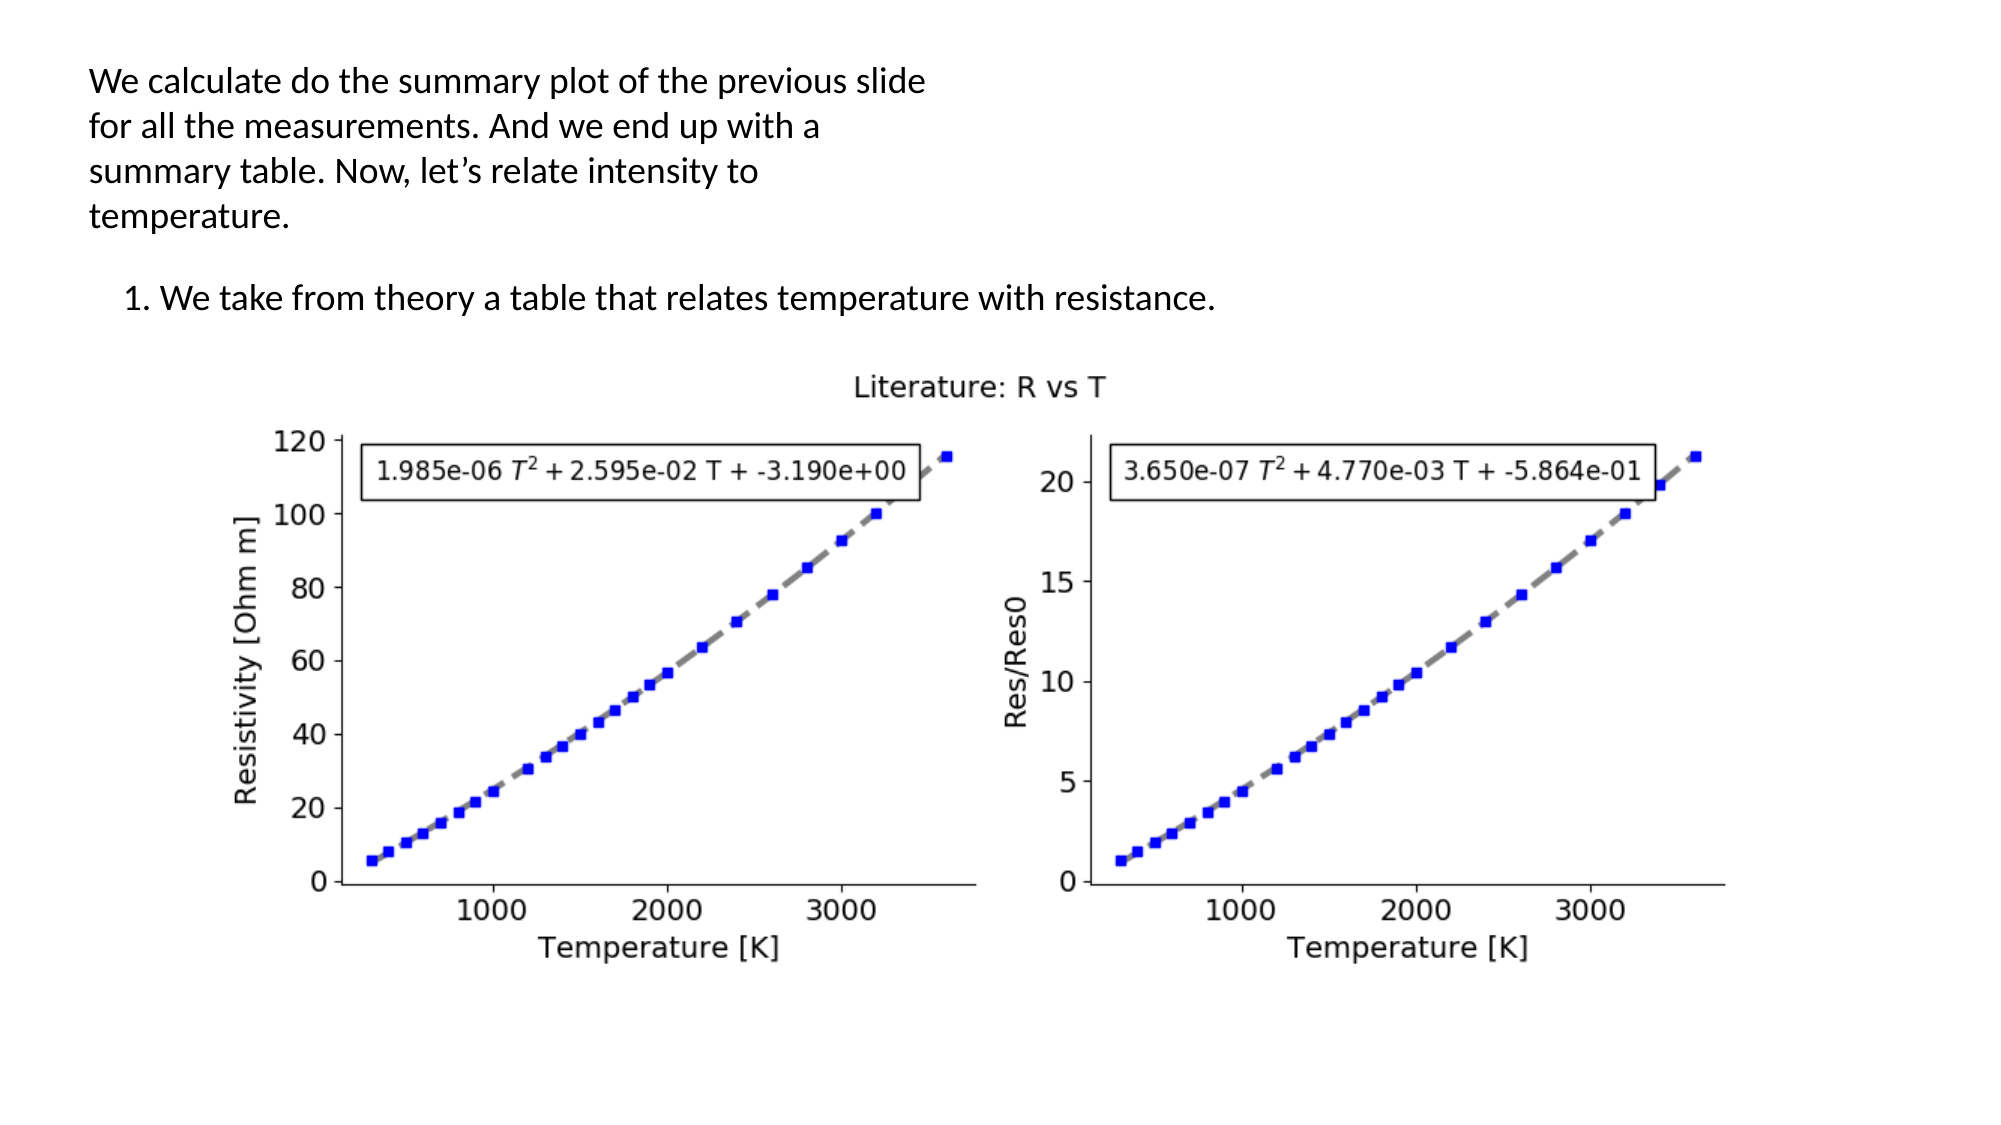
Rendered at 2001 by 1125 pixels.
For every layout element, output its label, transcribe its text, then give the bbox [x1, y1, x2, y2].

picture [229, 369, 1730, 970]
text_box 1. We take from theory a table that relates temperature with resistance. [108, 265, 1242, 326]
text_box We calculate do the summary plot of the previous slide for all the measurements. And we end up with a summary table. Now, let’s relate intensity to temperature. [74, 48, 949, 289]
